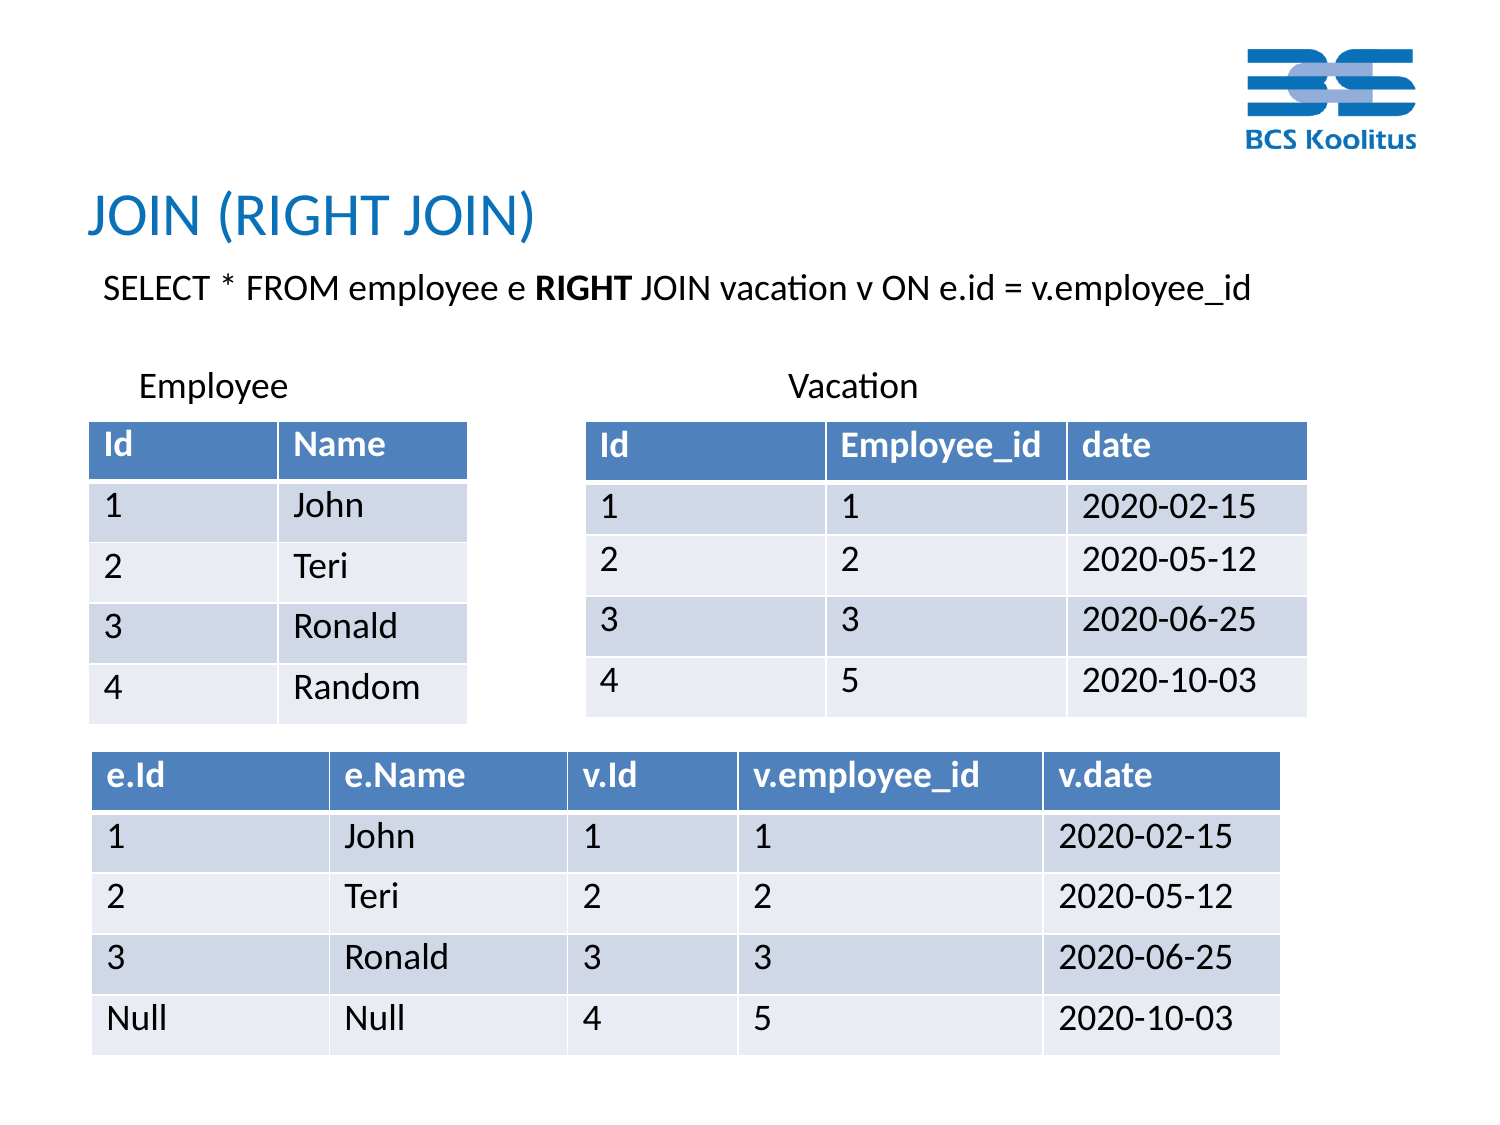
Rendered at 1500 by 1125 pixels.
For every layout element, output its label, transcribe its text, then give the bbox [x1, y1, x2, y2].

title JOIN (RIGHT JOIN) [72, 166, 1423, 256]
table_cell Teri [279, 543, 467, 602]
table_header e.Id [92, 752, 329, 810]
table_cell 2 [92, 874, 329, 933]
table_header Name [279, 422, 467, 479]
table_cell 5 [827, 658, 1066, 717]
table_header Employee_id [827, 422, 1066, 480]
table_cell 4 [89, 665, 277, 724]
table_cell 3 [568, 935, 737, 994]
table_cell 2020-06-25 [1044, 935, 1280, 994]
table_header Id [89, 422, 277, 479]
table_cell Null [92, 996, 329, 1055]
table_cell 2020-06-25 [1068, 597, 1307, 656]
table_header v.Id [568, 752, 737, 810]
table_cell 2020-05-12 [1044, 874, 1280, 933]
table_cell 3 [89, 604, 277, 663]
table_cell 4 [568, 996, 737, 1055]
table_cell 2 [739, 874, 1042, 933]
table_cell 1 [739, 815, 1042, 872]
table_cell John [330, 815, 567, 872]
table_header v.employee_id [739, 752, 1042, 810]
table_cell 1 [568, 815, 737, 872]
table_header date [1068, 422, 1307, 480]
table_cell 3 [92, 935, 329, 994]
text_box SELECT * FROM employee e RIGHT JOIN vacation v ON e.id = v.employee_id [88, 255, 1282, 315]
text_box Employee [123, 353, 538, 414]
table_cell Ronald [279, 604, 467, 663]
table_cell 1 [586, 485, 825, 534]
table_cell 3 [827, 597, 1066, 656]
table_cell 1 [89, 484, 277, 542]
table_cell 3 [586, 597, 825, 656]
table_cell 2 [827, 536, 1066, 595]
table_cell 2020-10-03 [1044, 996, 1280, 1055]
table_cell 1 [827, 485, 1066, 534]
picture [1246, 49, 1416, 149]
table_cell 2020-02-15 [1068, 485, 1307, 534]
table_cell 2 [586, 536, 825, 595]
table_cell 2 [568, 874, 737, 933]
table_cell Random [279, 665, 467, 724]
table_cell 3 [739, 935, 1042, 994]
table_cell 1 [92, 815, 329, 872]
table_cell John [279, 484, 467, 542]
table_cell 2 [89, 543, 277, 602]
table_header Id [586, 422, 825, 480]
table_cell 5 [739, 996, 1042, 1055]
table_cell 2020-05-12 [1068, 536, 1307, 595]
table_cell 2020-02-15 [1044, 815, 1280, 872]
table_cell Null [330, 996, 567, 1055]
table_cell 4 [586, 658, 825, 717]
table_header e.Name [330, 752, 567, 810]
table_cell Teri [330, 874, 567, 933]
table_cell 2020-10-03 [1068, 658, 1307, 717]
table_header v.date [1044, 752, 1280, 810]
table_cell Ronald [330, 935, 567, 994]
text_box Vacation [773, 353, 1187, 414]
